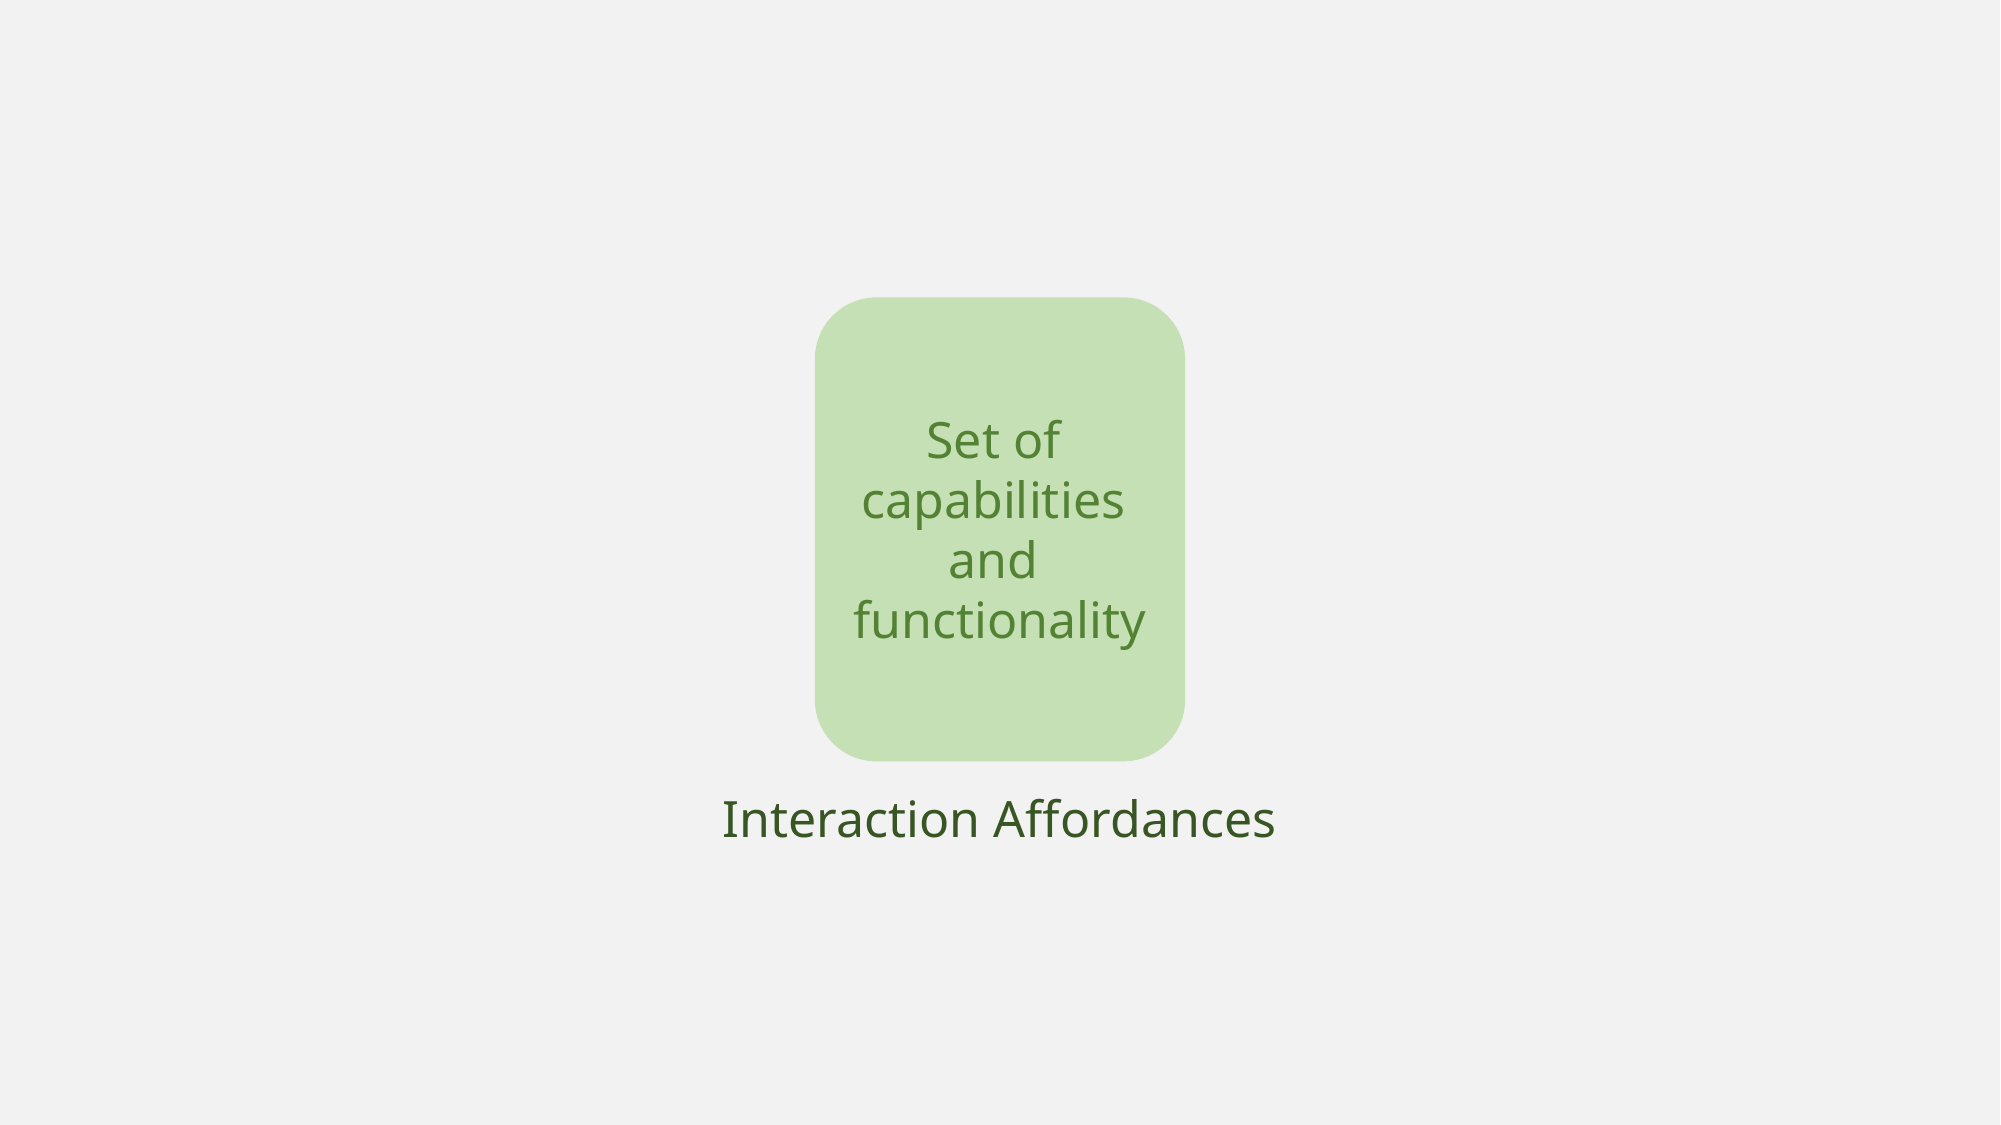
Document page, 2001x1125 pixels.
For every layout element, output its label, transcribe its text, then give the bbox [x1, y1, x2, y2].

text_box Set of capabilities and functionality [838, 400, 1162, 656]
text_box Interaction Affordances [708, 780, 1292, 856]
text_box [813, 296, 1187, 763]
